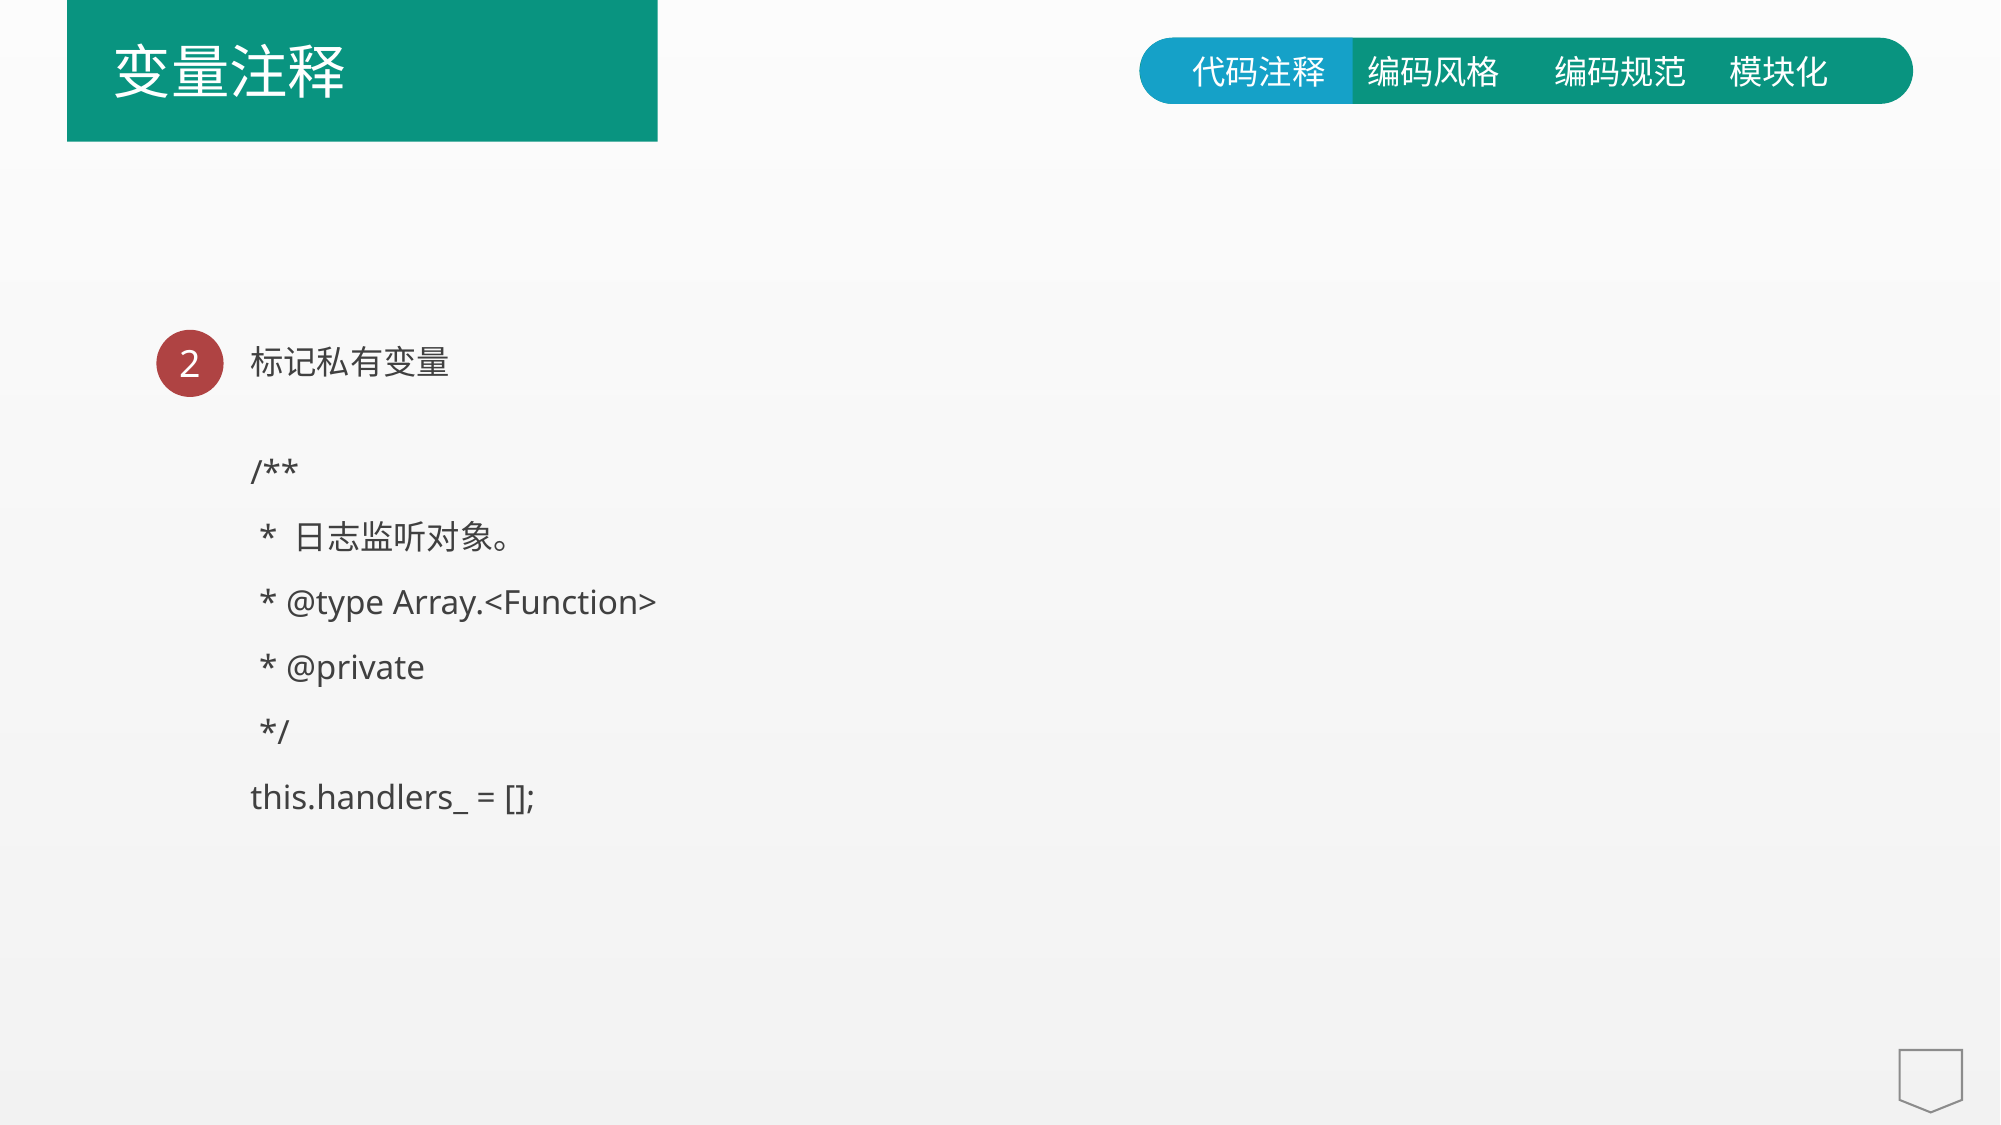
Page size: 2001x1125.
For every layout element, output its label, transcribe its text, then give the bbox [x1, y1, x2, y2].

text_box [144, 329, 678, 397]
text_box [67, 0, 658, 142]
text_box /** * 日志监听对象。 * @type Array.<Function> * @private */ this.handlers_ = []; [235, 443, 1488, 839]
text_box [1139, 37, 1914, 104]
